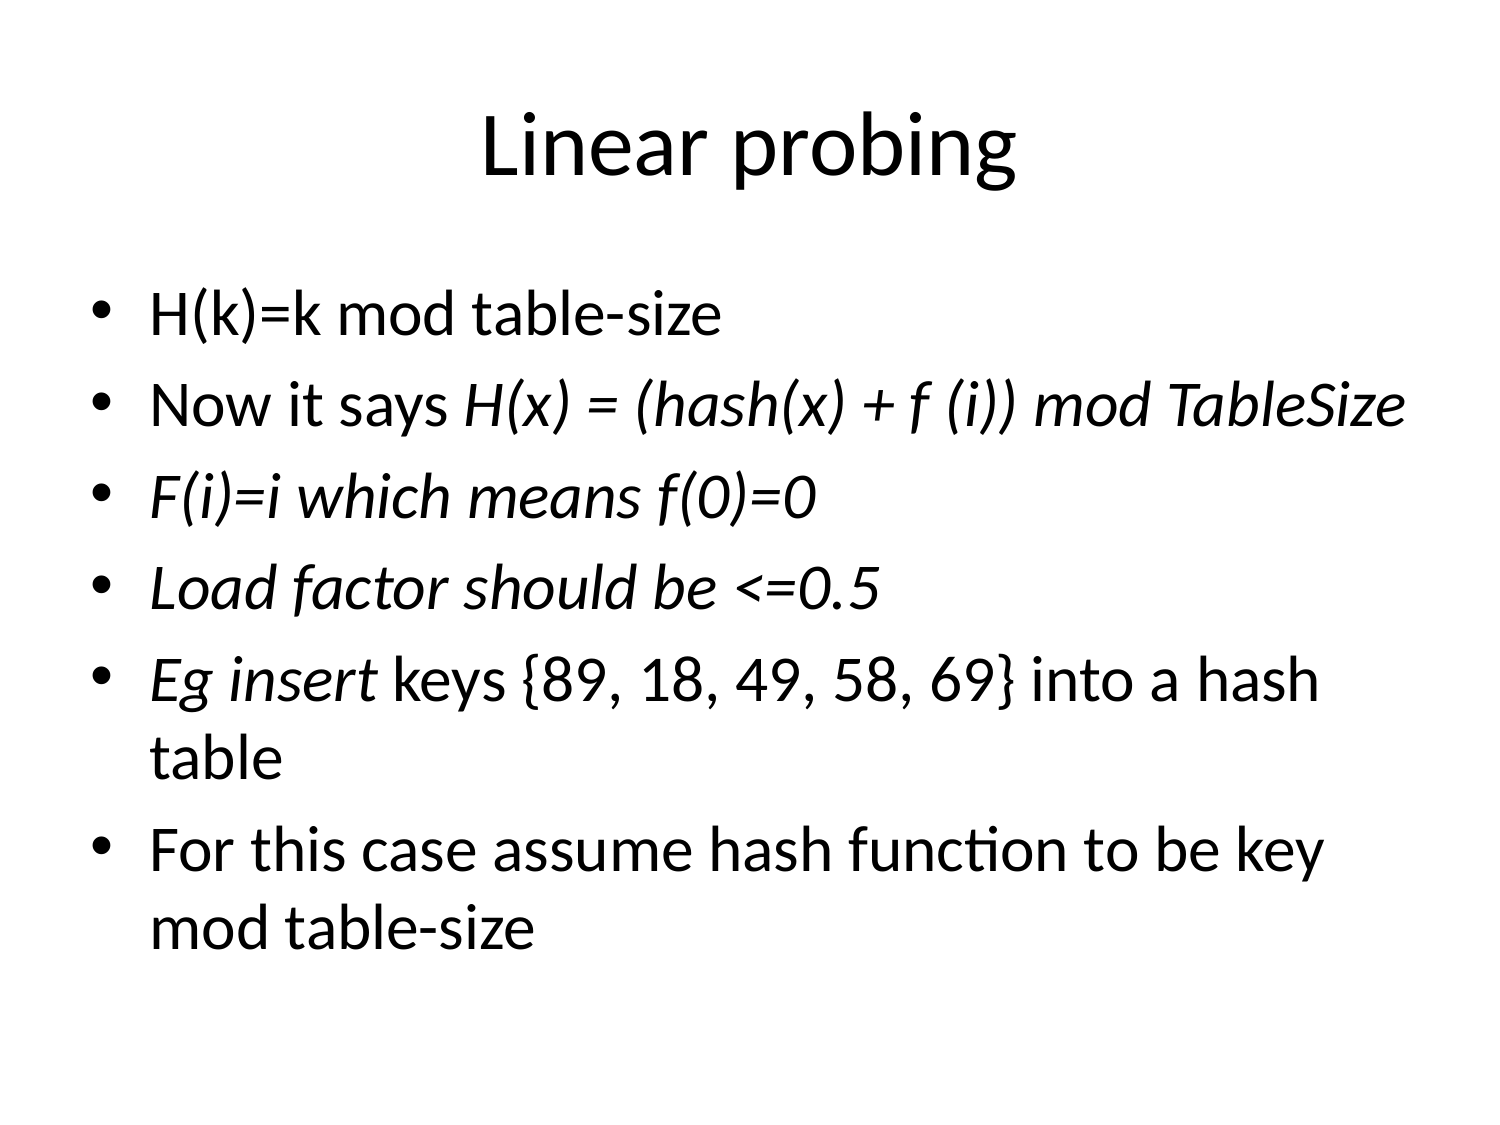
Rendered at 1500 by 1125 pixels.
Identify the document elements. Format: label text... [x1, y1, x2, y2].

title Linear probing [75, 45, 1425, 233]
list H(k)=k mod table-size Now it says H(x) = (hash(x) + f (i)) mod TableSize F(i)=i which means f(0)=0 Load factor should be <=0.5 Eg insert keys {89, 18, 49, 58, 69} into a hash table For this case assume hash function to be key mod table-size [75, 262, 1425, 1005]
